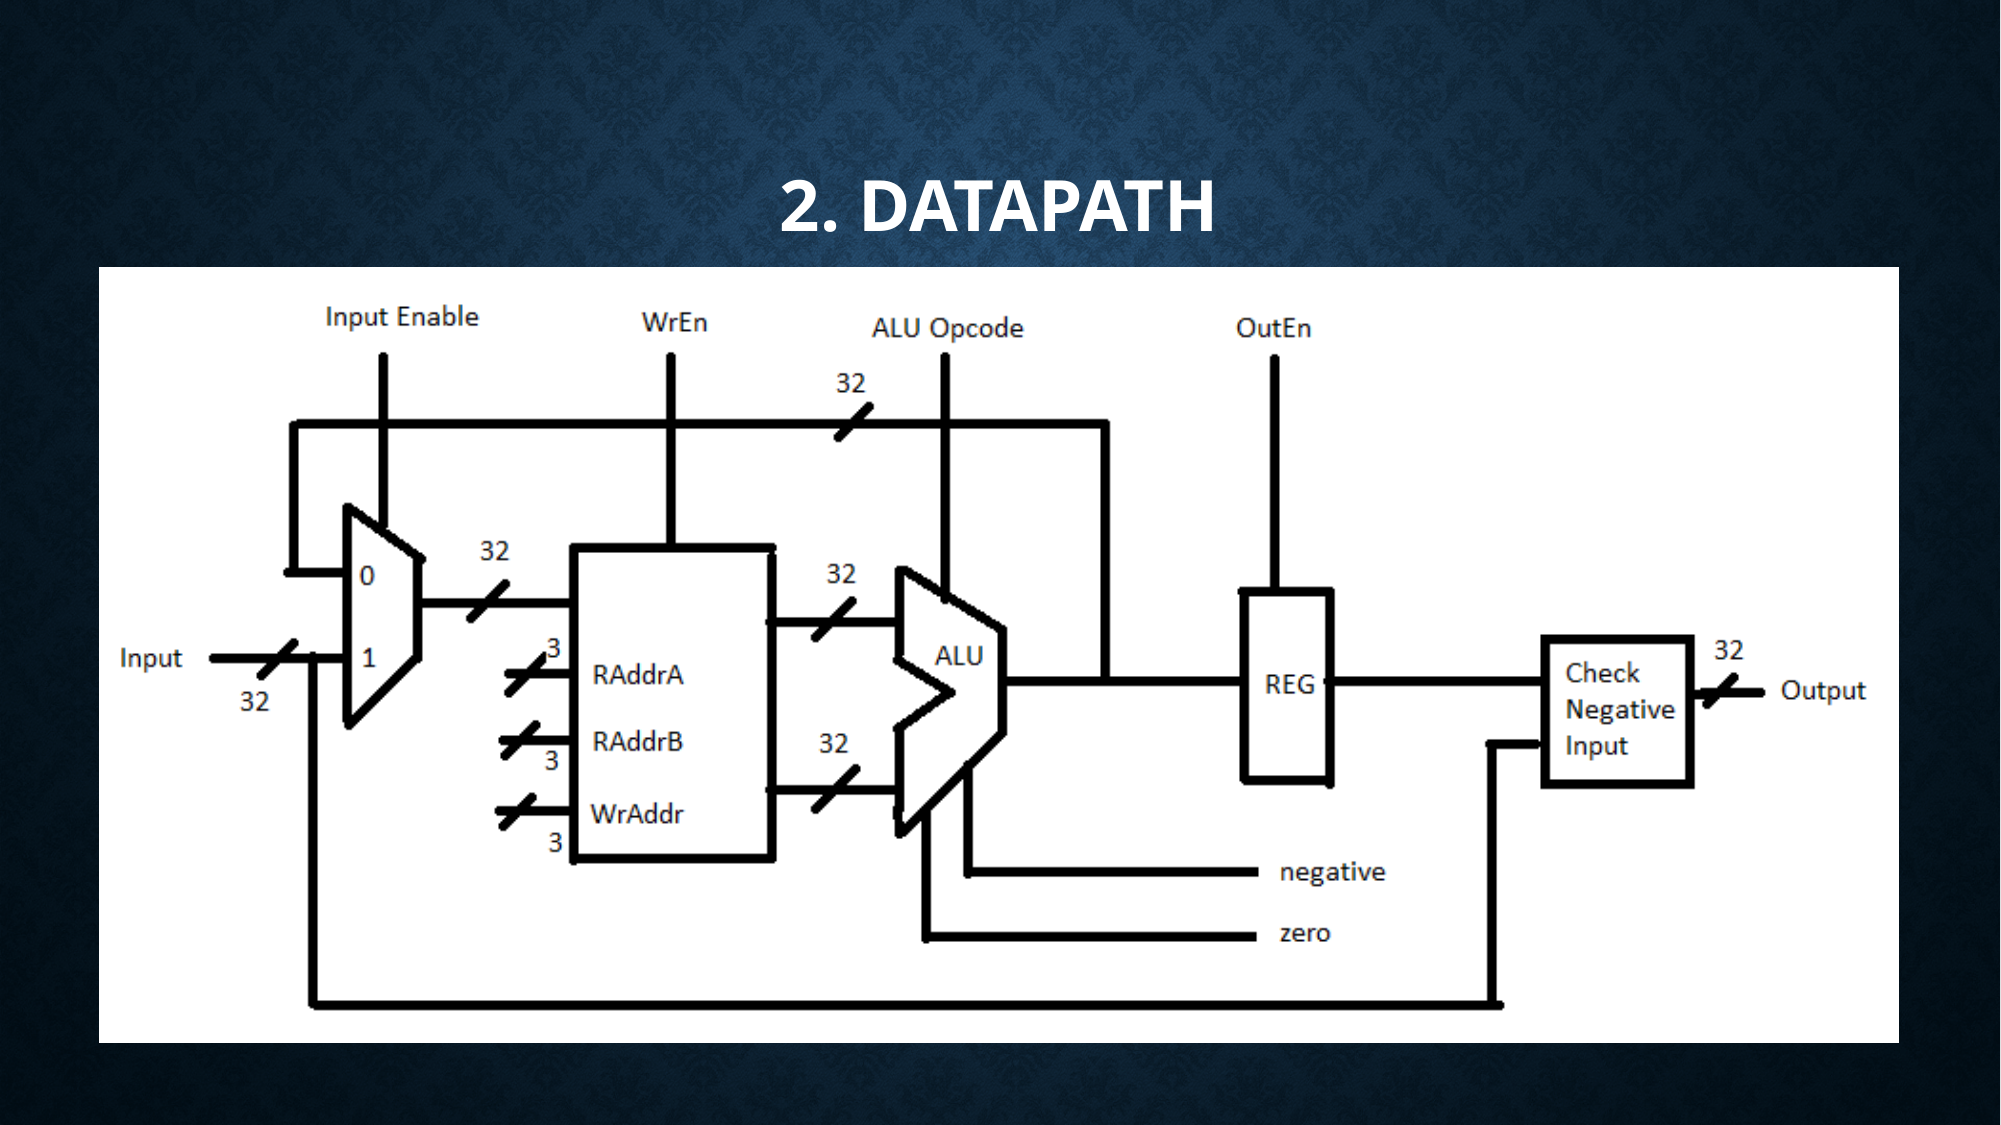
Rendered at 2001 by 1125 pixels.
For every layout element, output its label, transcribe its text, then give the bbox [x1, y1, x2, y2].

title 2. Datapath [149, 99, 1849, 266]
picture [99, 266, 1899, 1043]
